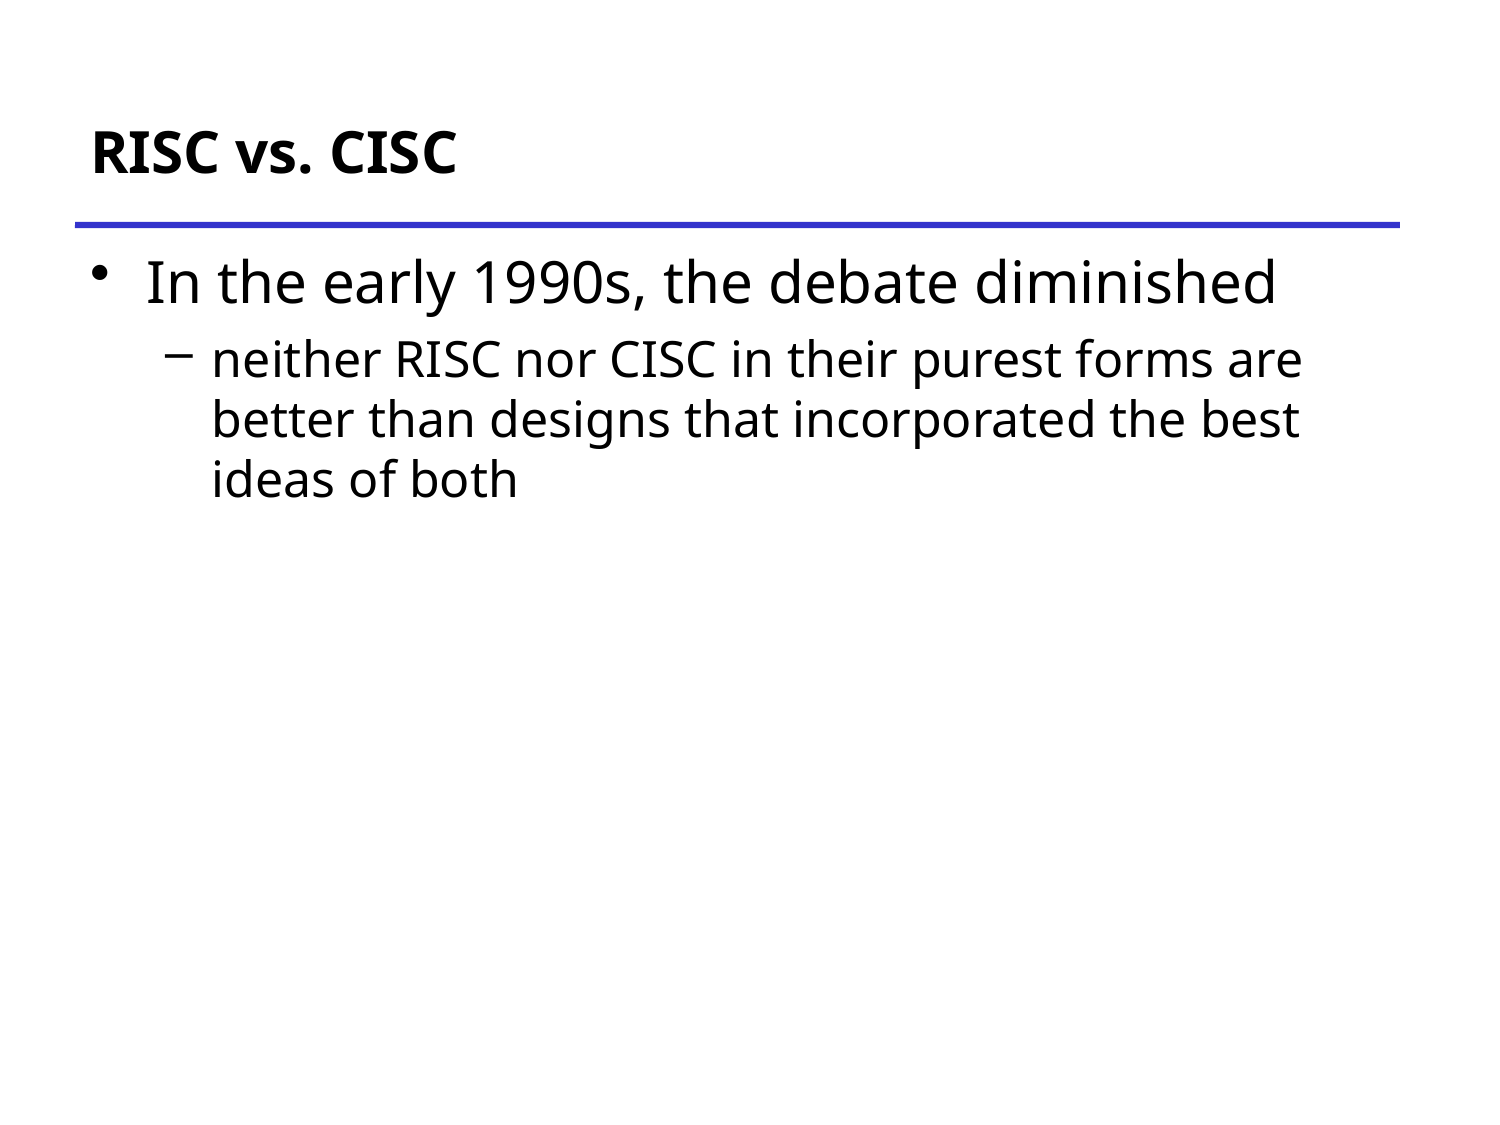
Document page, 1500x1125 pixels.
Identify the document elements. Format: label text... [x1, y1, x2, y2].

title RISC vs. CISC [75, 75, 1400, 225]
list In the early 1990s, the debate diminished neither RISC nor CISC in their purest forms are better than designs that incorporated the best ideas of both [75, 237, 1400, 1013]
